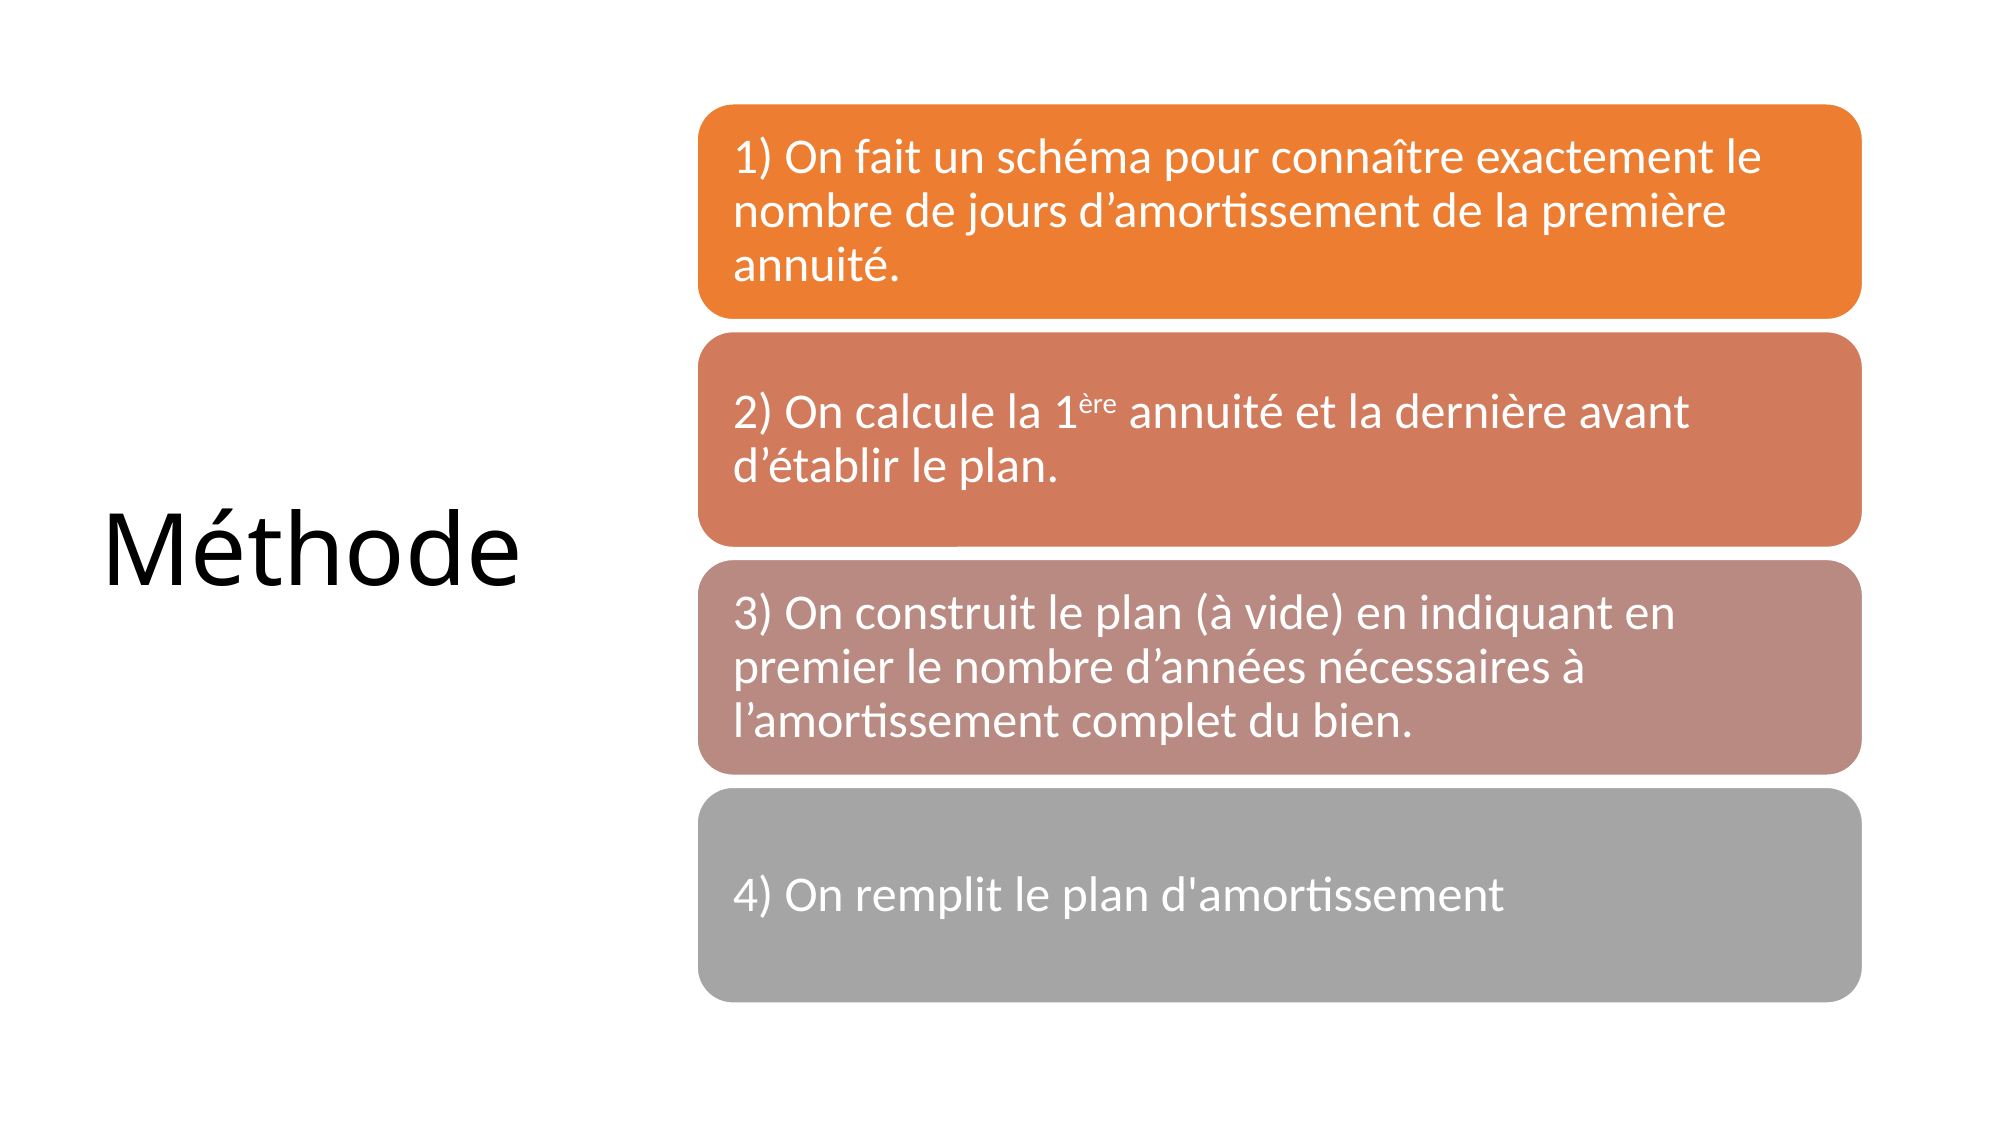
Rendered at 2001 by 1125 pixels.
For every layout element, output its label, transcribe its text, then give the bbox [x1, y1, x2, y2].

title Méthode [85, 101, 669, 1005]
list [696, 101, 1863, 1005]
